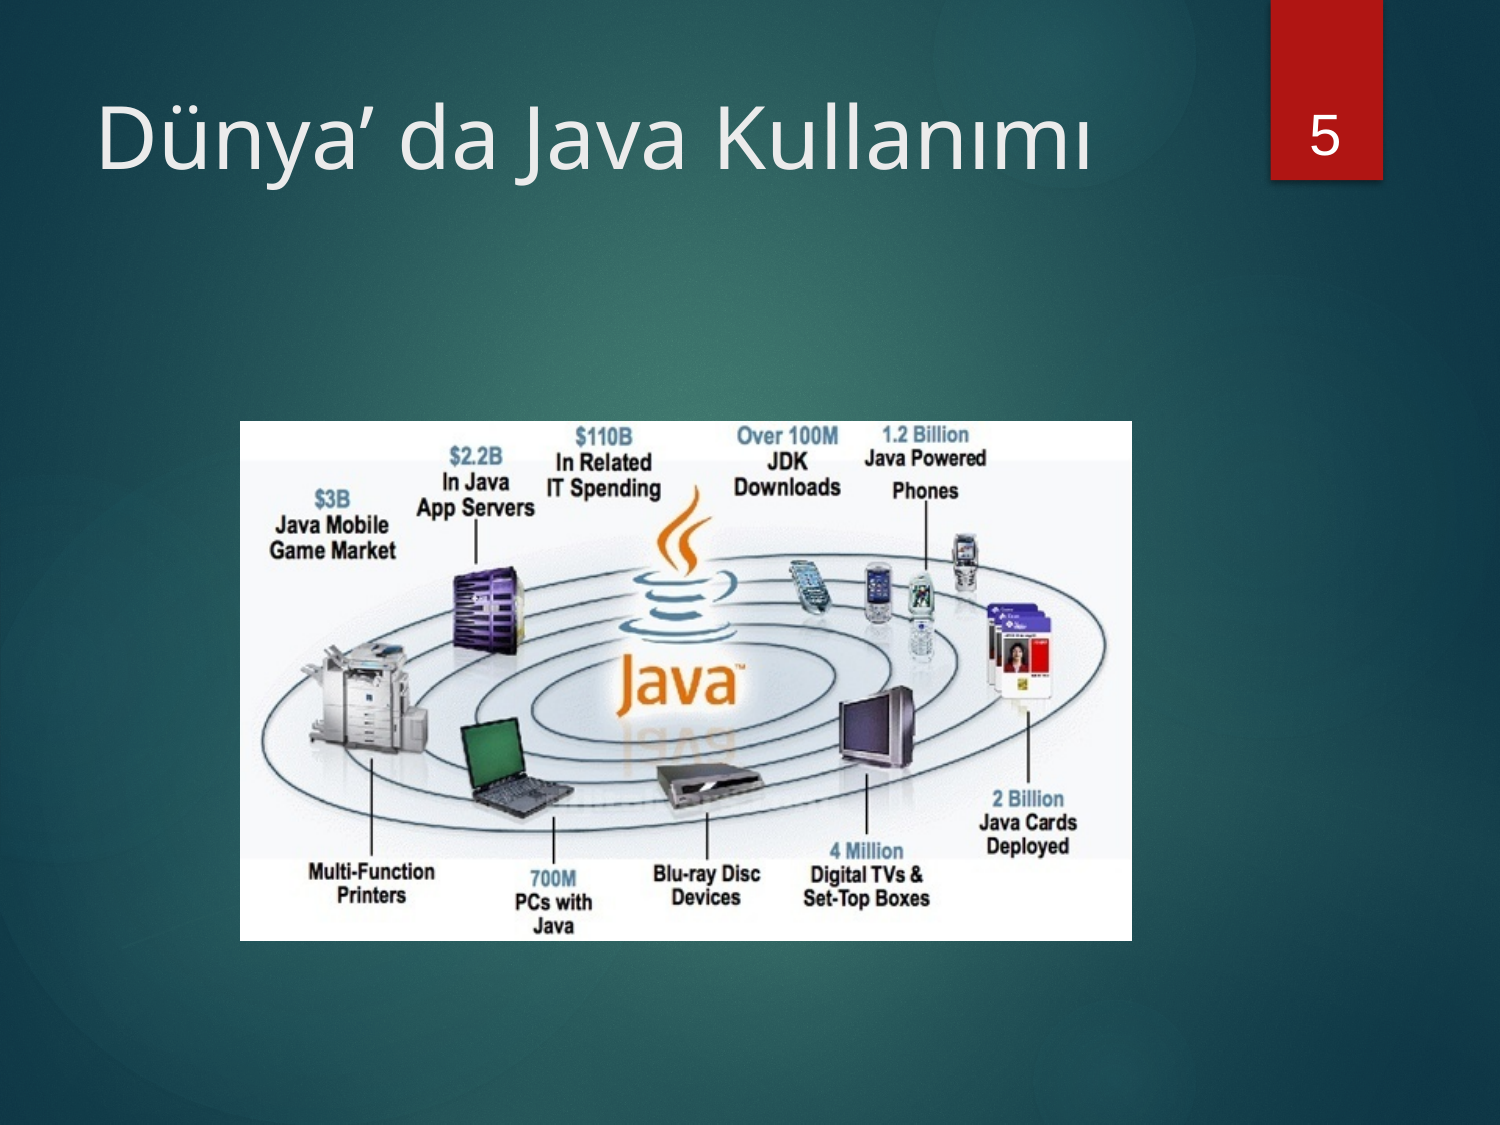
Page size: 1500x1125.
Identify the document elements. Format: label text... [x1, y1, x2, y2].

title Dünya’ da Java Kullanımı [79, 74, 1237, 304]
slide_number 5 [1273, 48, 1378, 175]
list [240, 421, 1132, 941]
